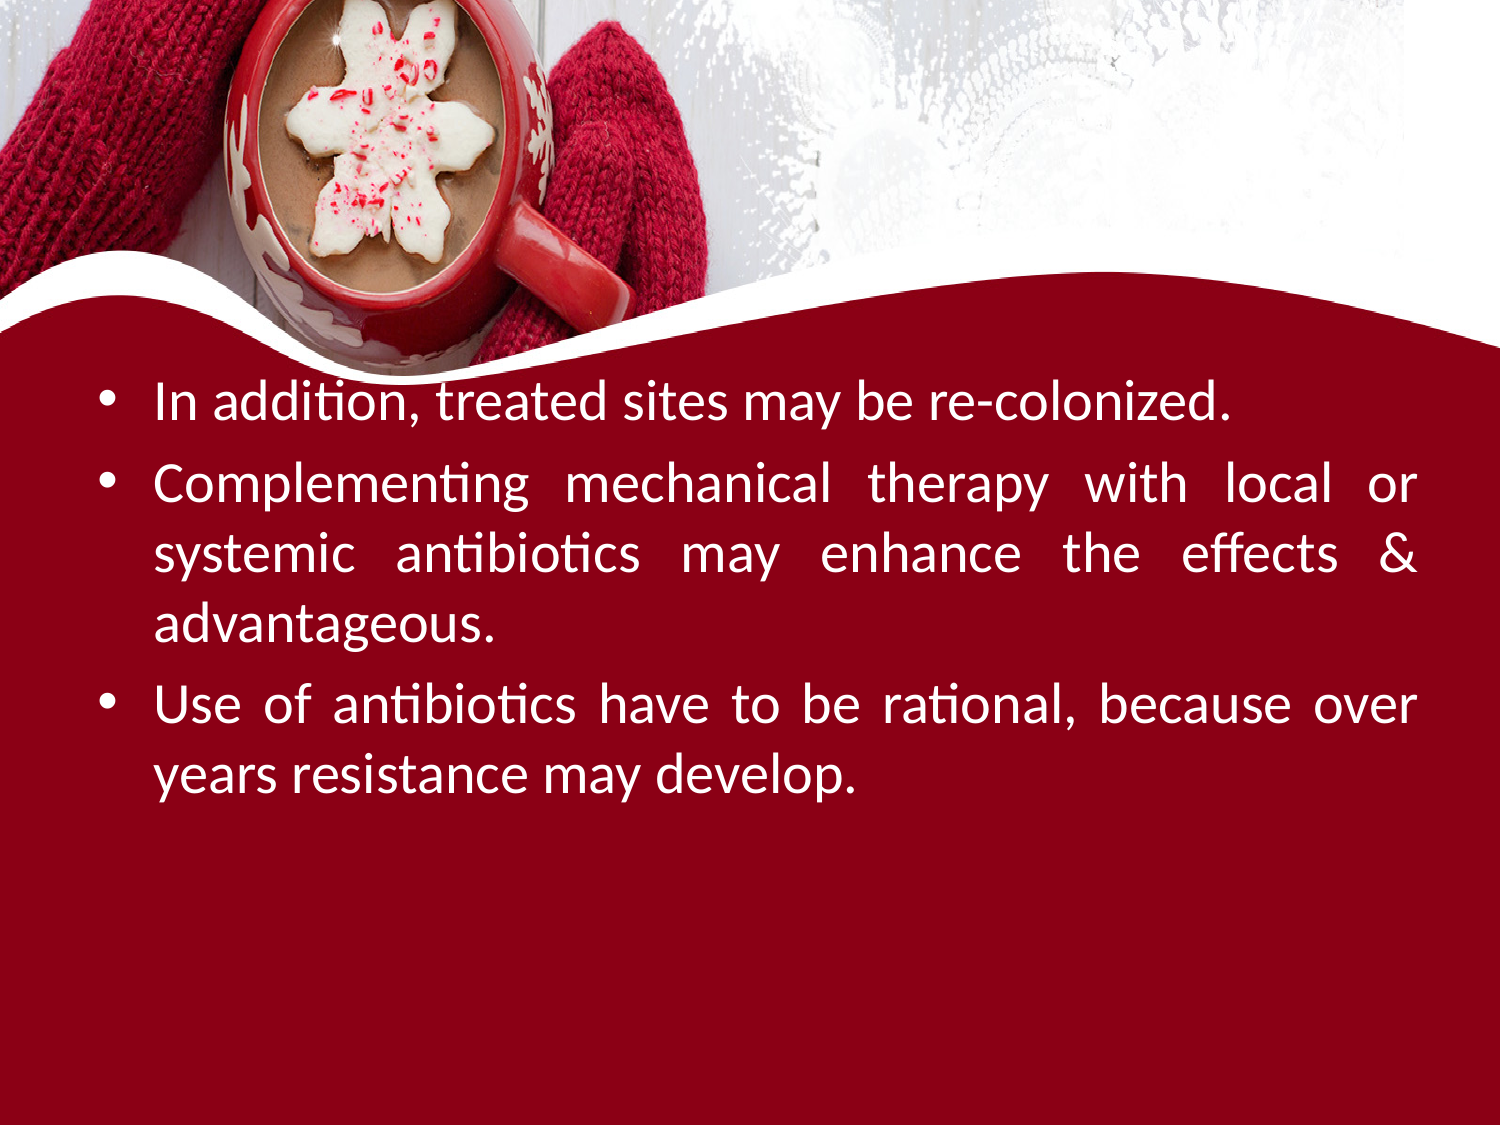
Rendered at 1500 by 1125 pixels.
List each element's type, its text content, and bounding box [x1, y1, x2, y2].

list In addition, treated sites may be re-colonized. Complementing mechanical therapy with local or systemic antibiotics may enhance the effects & advantageous. Use of antibiotics have to be rational, because over years resistance may develop. [82, 354, 1435, 1039]
picture [0, 0, 1500, 1125]
